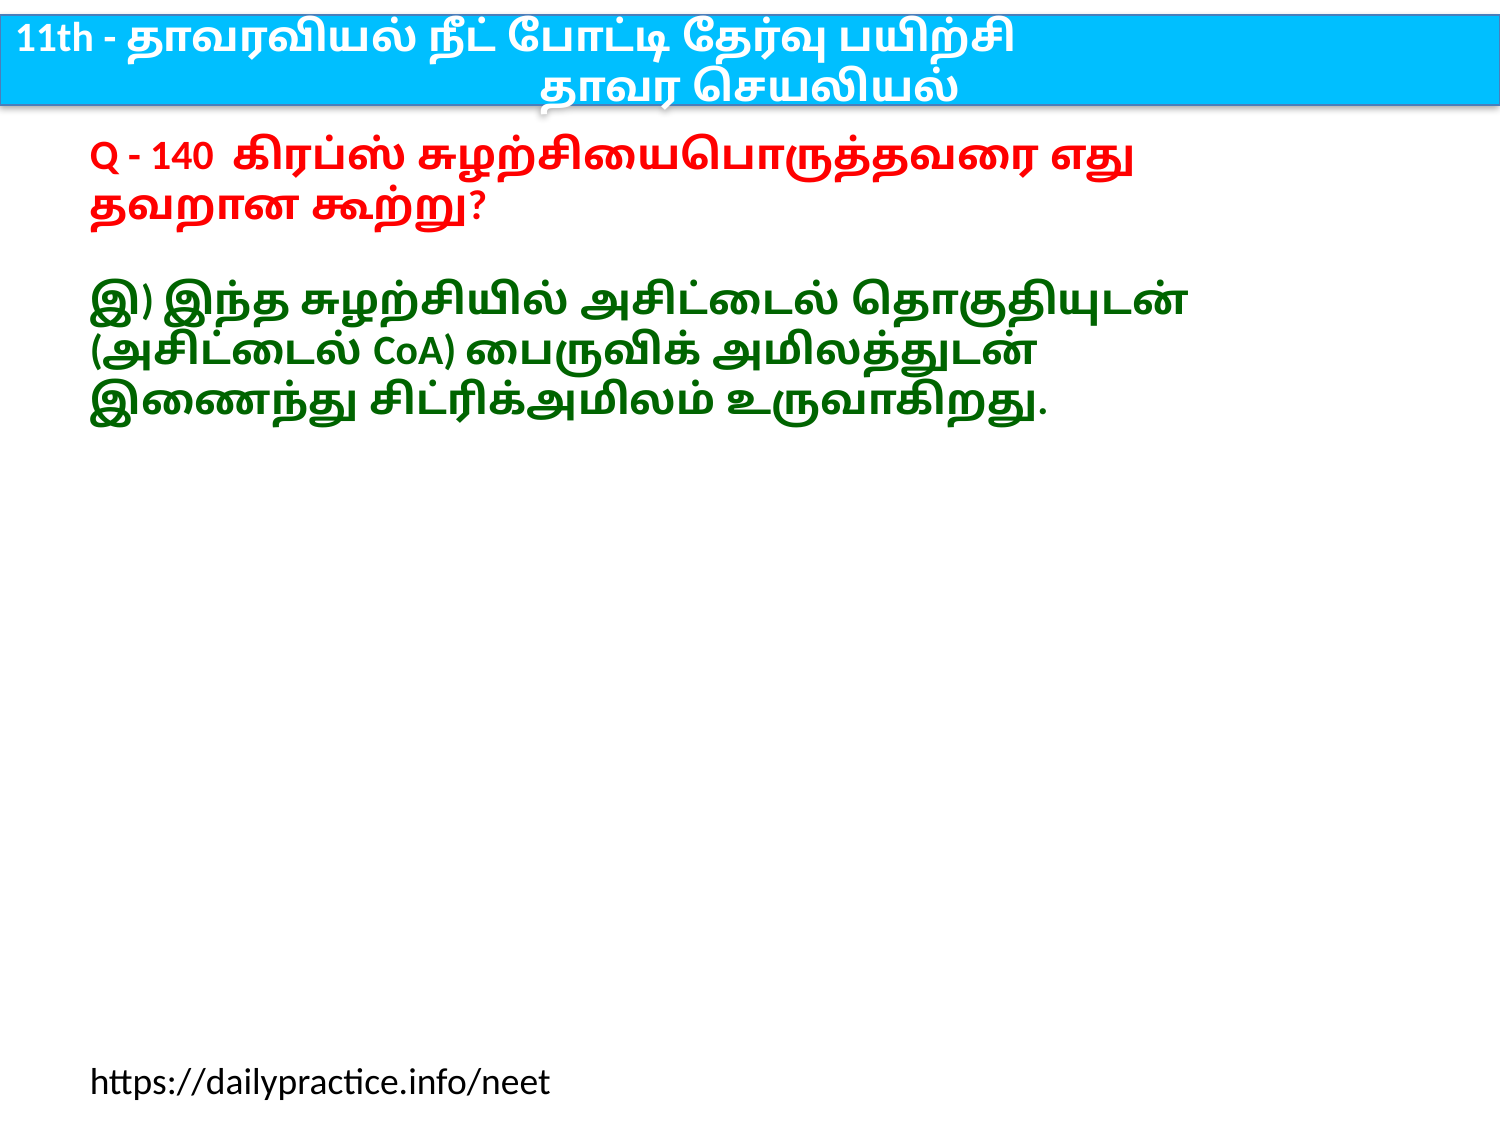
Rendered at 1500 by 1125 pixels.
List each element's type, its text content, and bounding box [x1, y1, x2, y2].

text_box 11th - தாவரவியல் நீட் போட்டி தேர்வு பயிற்சி தாவர செயலியல் [0, 14, 1500, 106]
text_box https://dailypractice.info/neet [74, 1049, 675, 1110]
text_box Q - 140 கிரப்ஸ் சுழற்சியைபொருத்தவரை எது தவறான கூற்று? இ) இந்த சுழற்சியில் அசிட்டைல் தொகுதியுடன் (அசிட்டைல் CoA) பைருவிக் அமிலத்துடன் இணைந்து சிட்ரிக்அமிலம் உருவாகிறது. [74, 75, 1275, 430]
